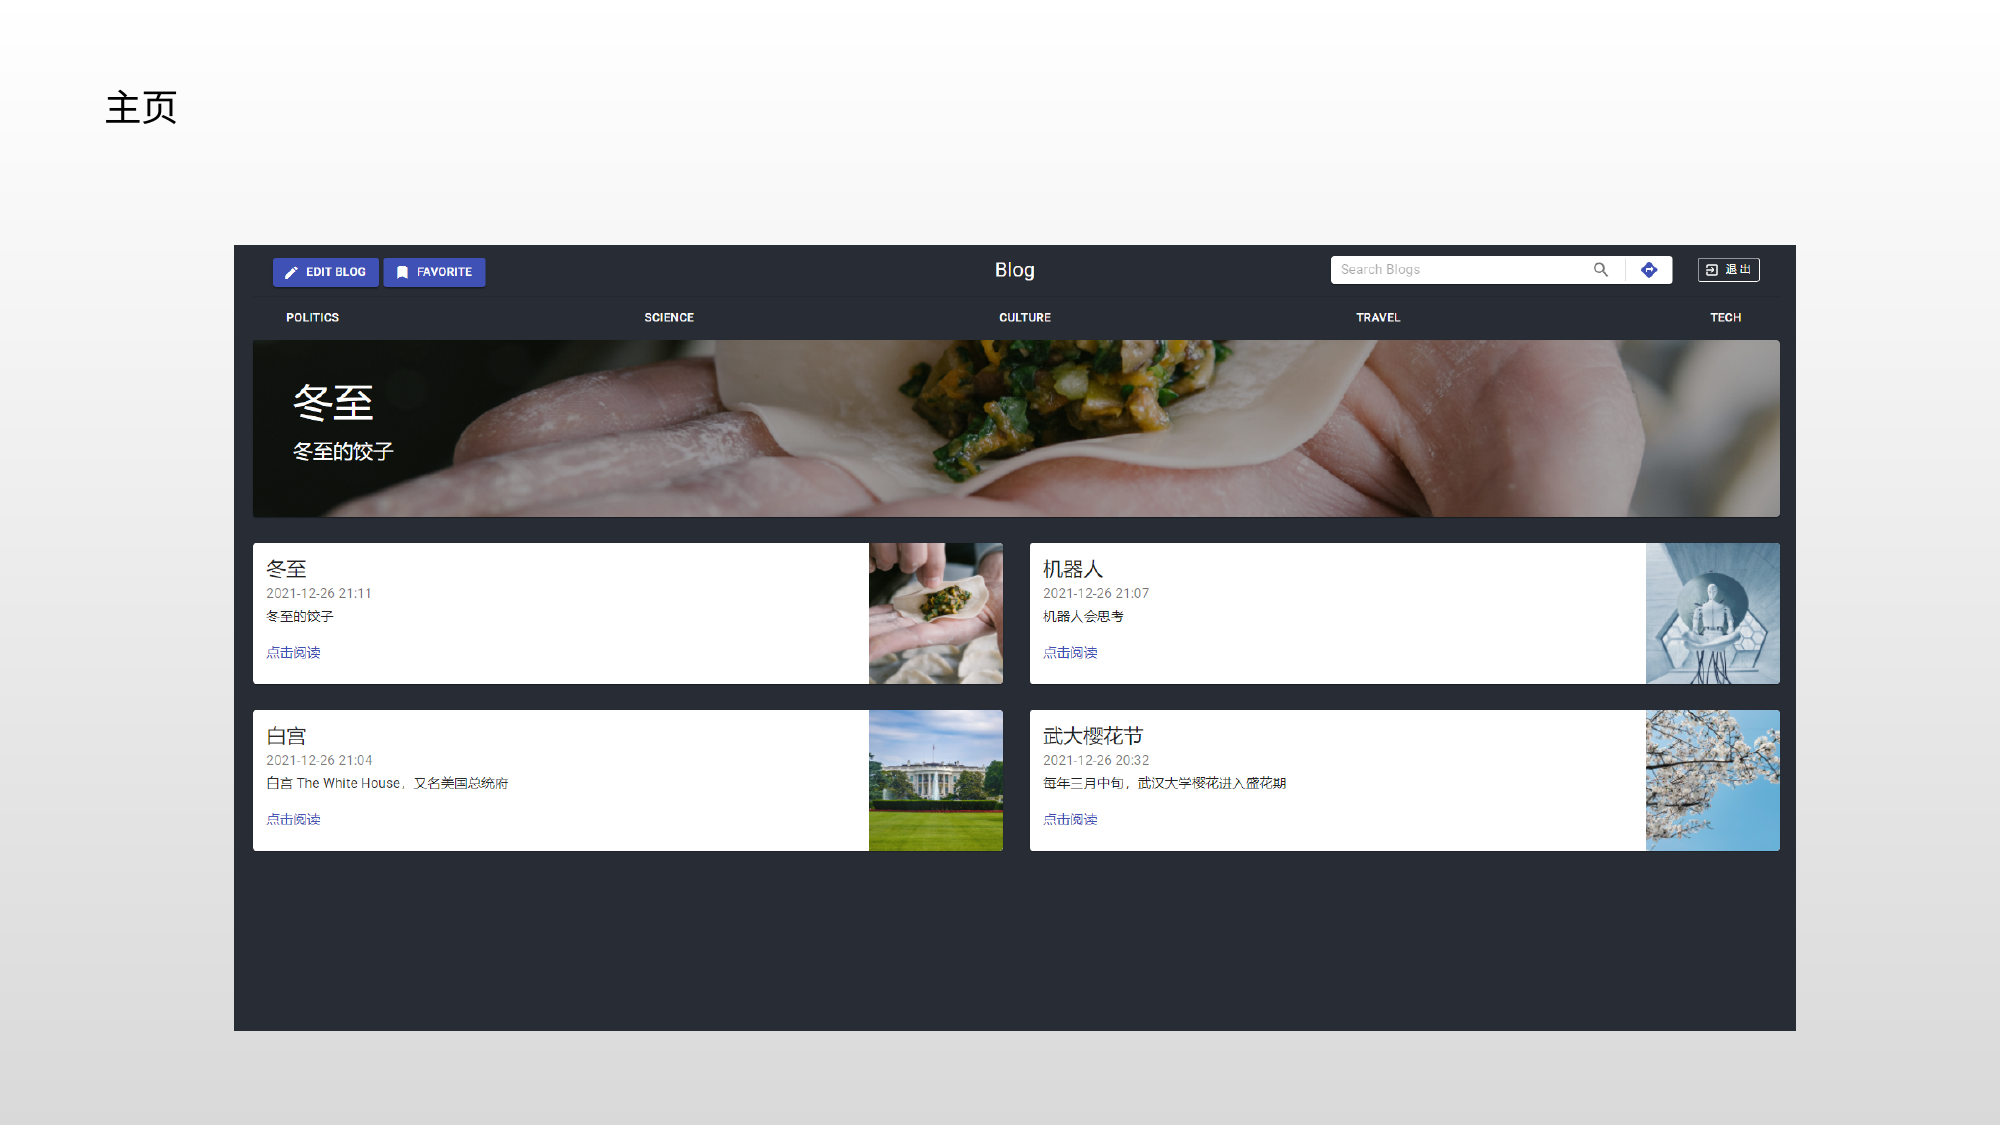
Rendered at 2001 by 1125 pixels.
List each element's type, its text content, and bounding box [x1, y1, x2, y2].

picture [234, 245, 1796, 1031]
text_box 主页 [89, 76, 370, 137]
